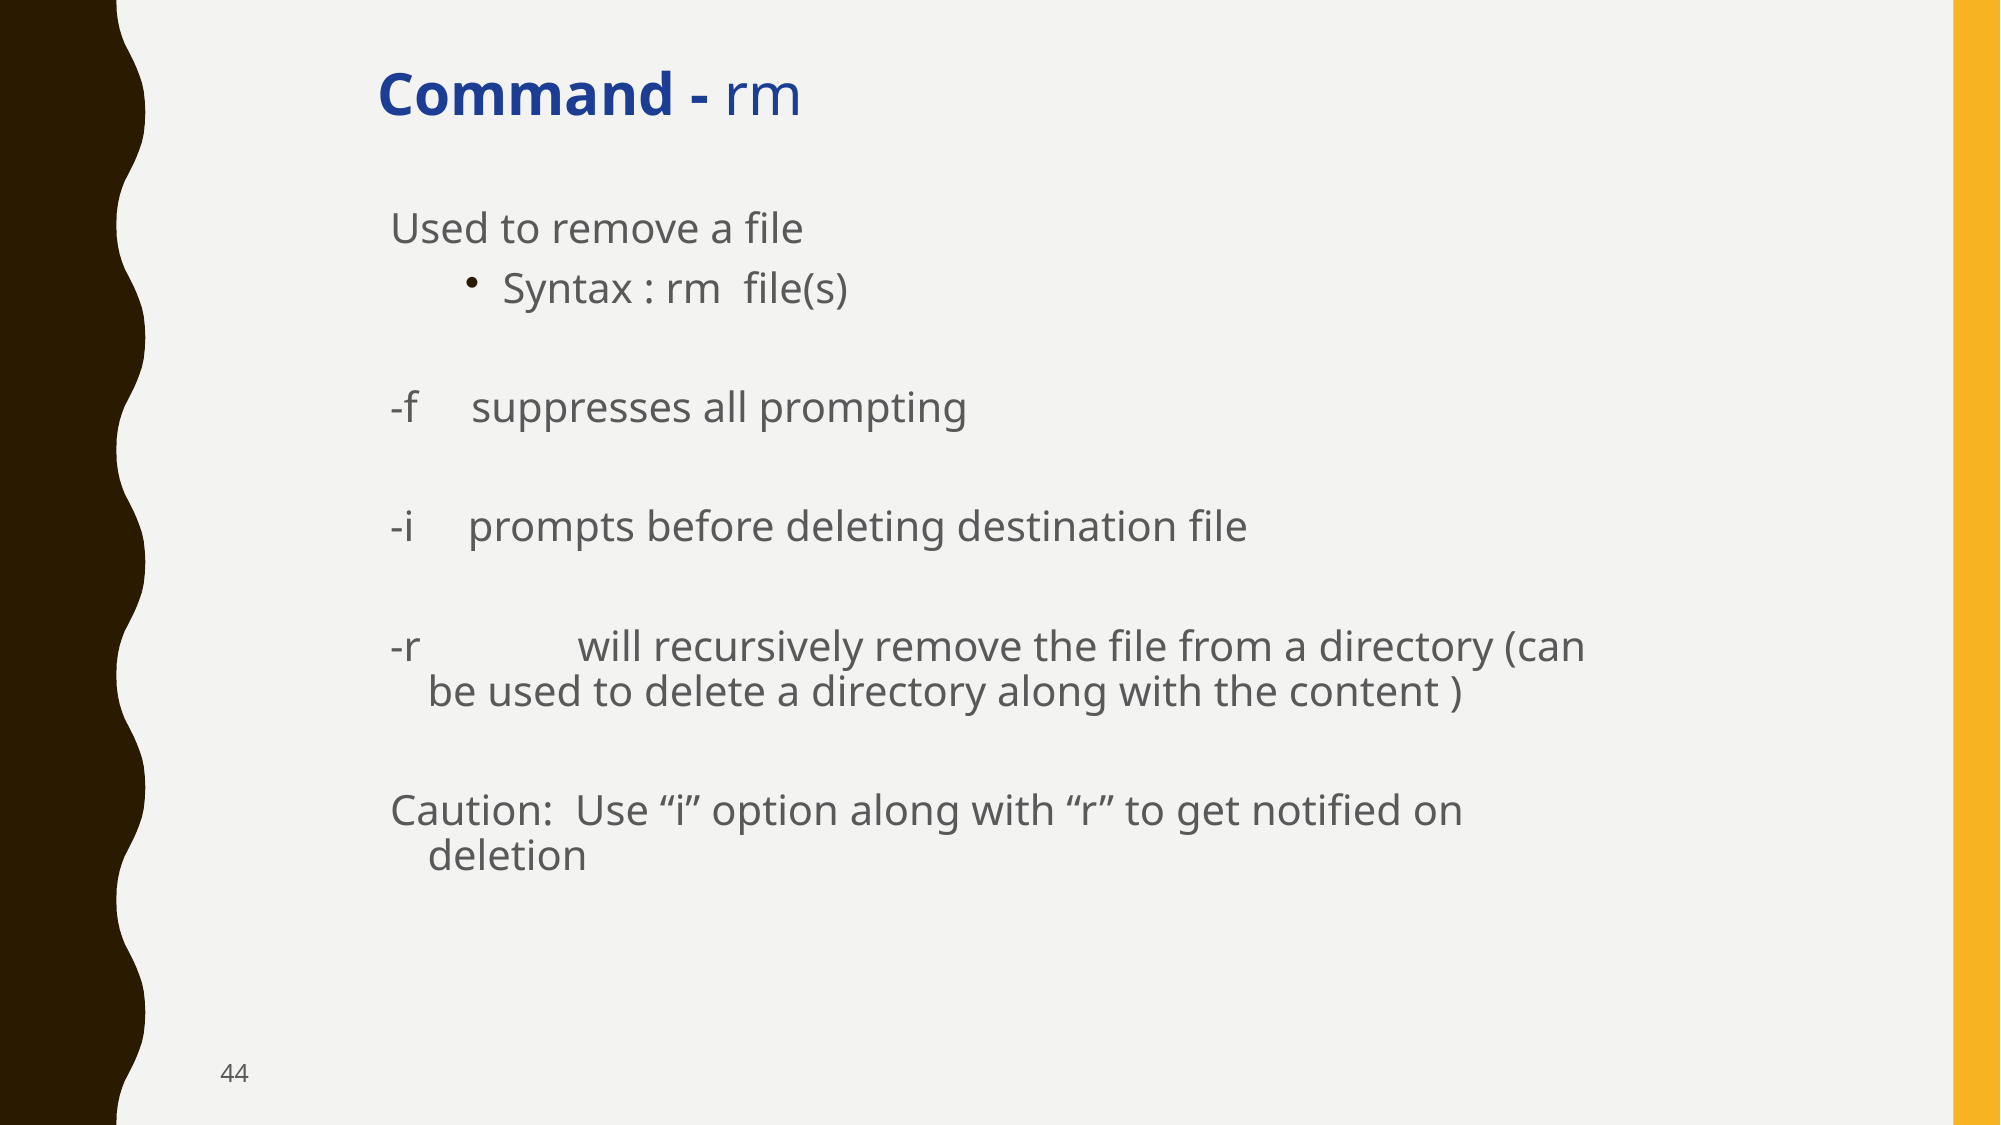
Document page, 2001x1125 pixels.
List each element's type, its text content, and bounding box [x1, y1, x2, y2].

list Used to remove a file Syntax : rm file(s) -f suppresses all prompting -i prompts before deleting destination file -r will recursively remove the file from a directory (can be used to delete a directory along with the content ) Caution: Use “i” option along with “r” to get notified on deletion [375, 200, 1650, 988]
text_box Command - rm [362, 50, 913, 150]
slide_number 44 [205, 1045, 588, 1103]
